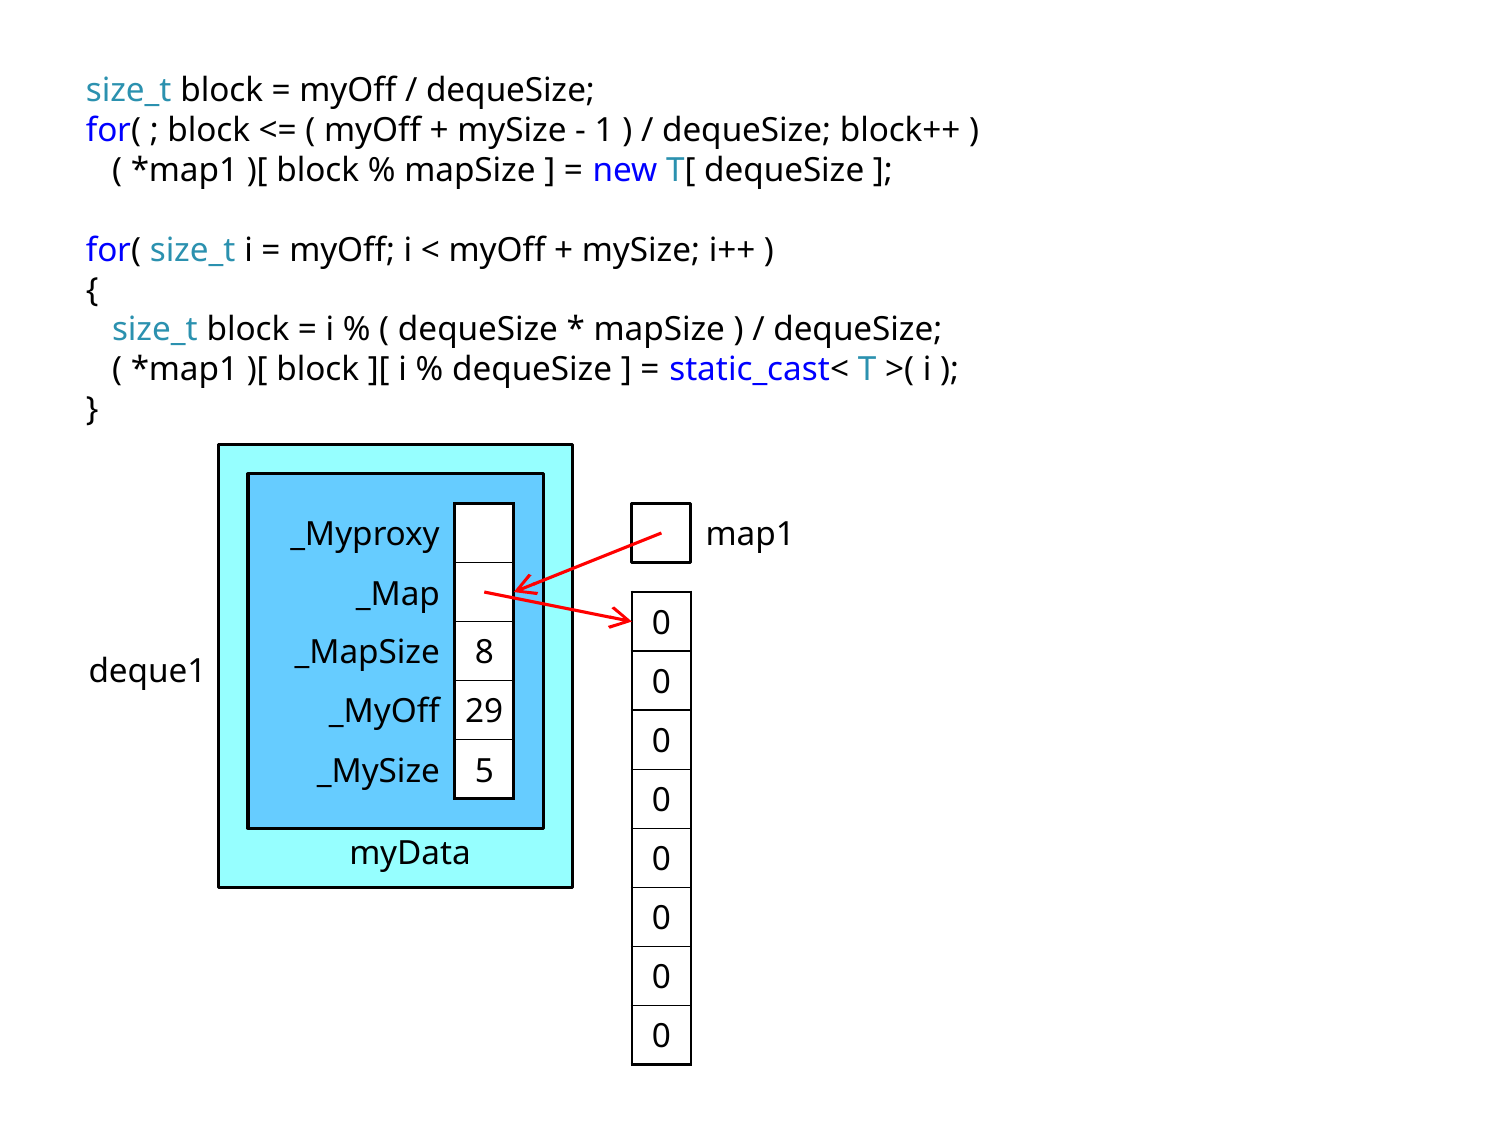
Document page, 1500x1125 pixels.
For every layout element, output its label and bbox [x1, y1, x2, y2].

table_cell [633, 1006, 690, 1063]
table_cell [633, 829, 690, 887]
table_cell [456, 563, 512, 621]
table_cell [248, 563, 453, 799]
table_header [456, 505, 512, 562]
text_box [70, 444, 809, 888]
table_cell [633, 888, 690, 946]
table_header [248, 503, 453, 563]
table_cell [633, 652, 690, 709]
table_cell [633, 770, 690, 828]
table_cell [633, 711, 690, 769]
table_cell [456, 622, 512, 680]
table_cell [633, 947, 690, 1005]
table_cell [456, 681, 512, 739]
table_cell [456, 740, 512, 797]
list [70, 60, 1430, 445]
table_header [633, 593, 690, 650]
